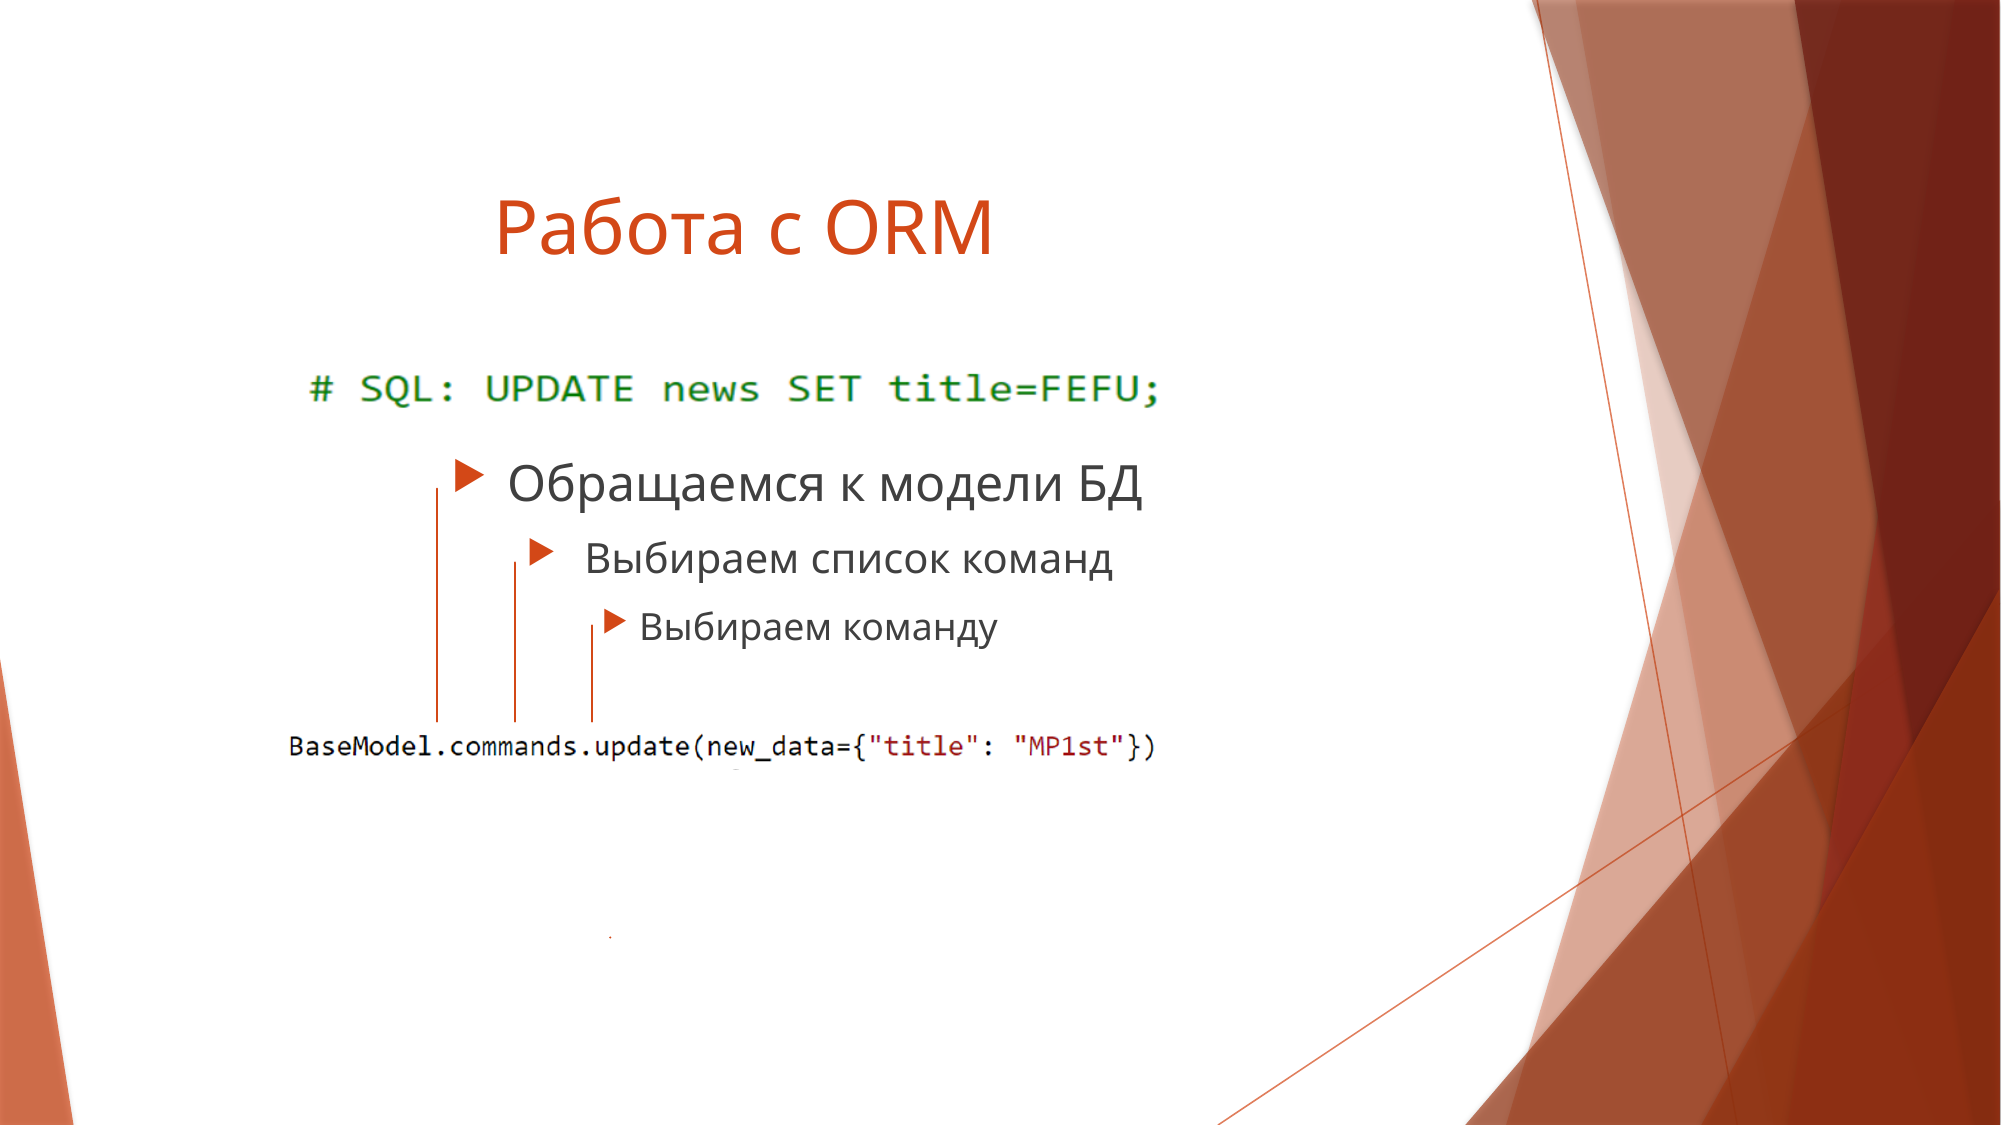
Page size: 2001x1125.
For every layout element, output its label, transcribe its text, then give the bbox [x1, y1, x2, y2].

picture [299, 352, 1209, 416]
picture [285, 716, 1174, 771]
list Обращаемся к модели БД Выбираем список команд Выбираем команду [436, 443, 1847, 1081]
title Работа с ORM [478, 171, 1889, 389]
